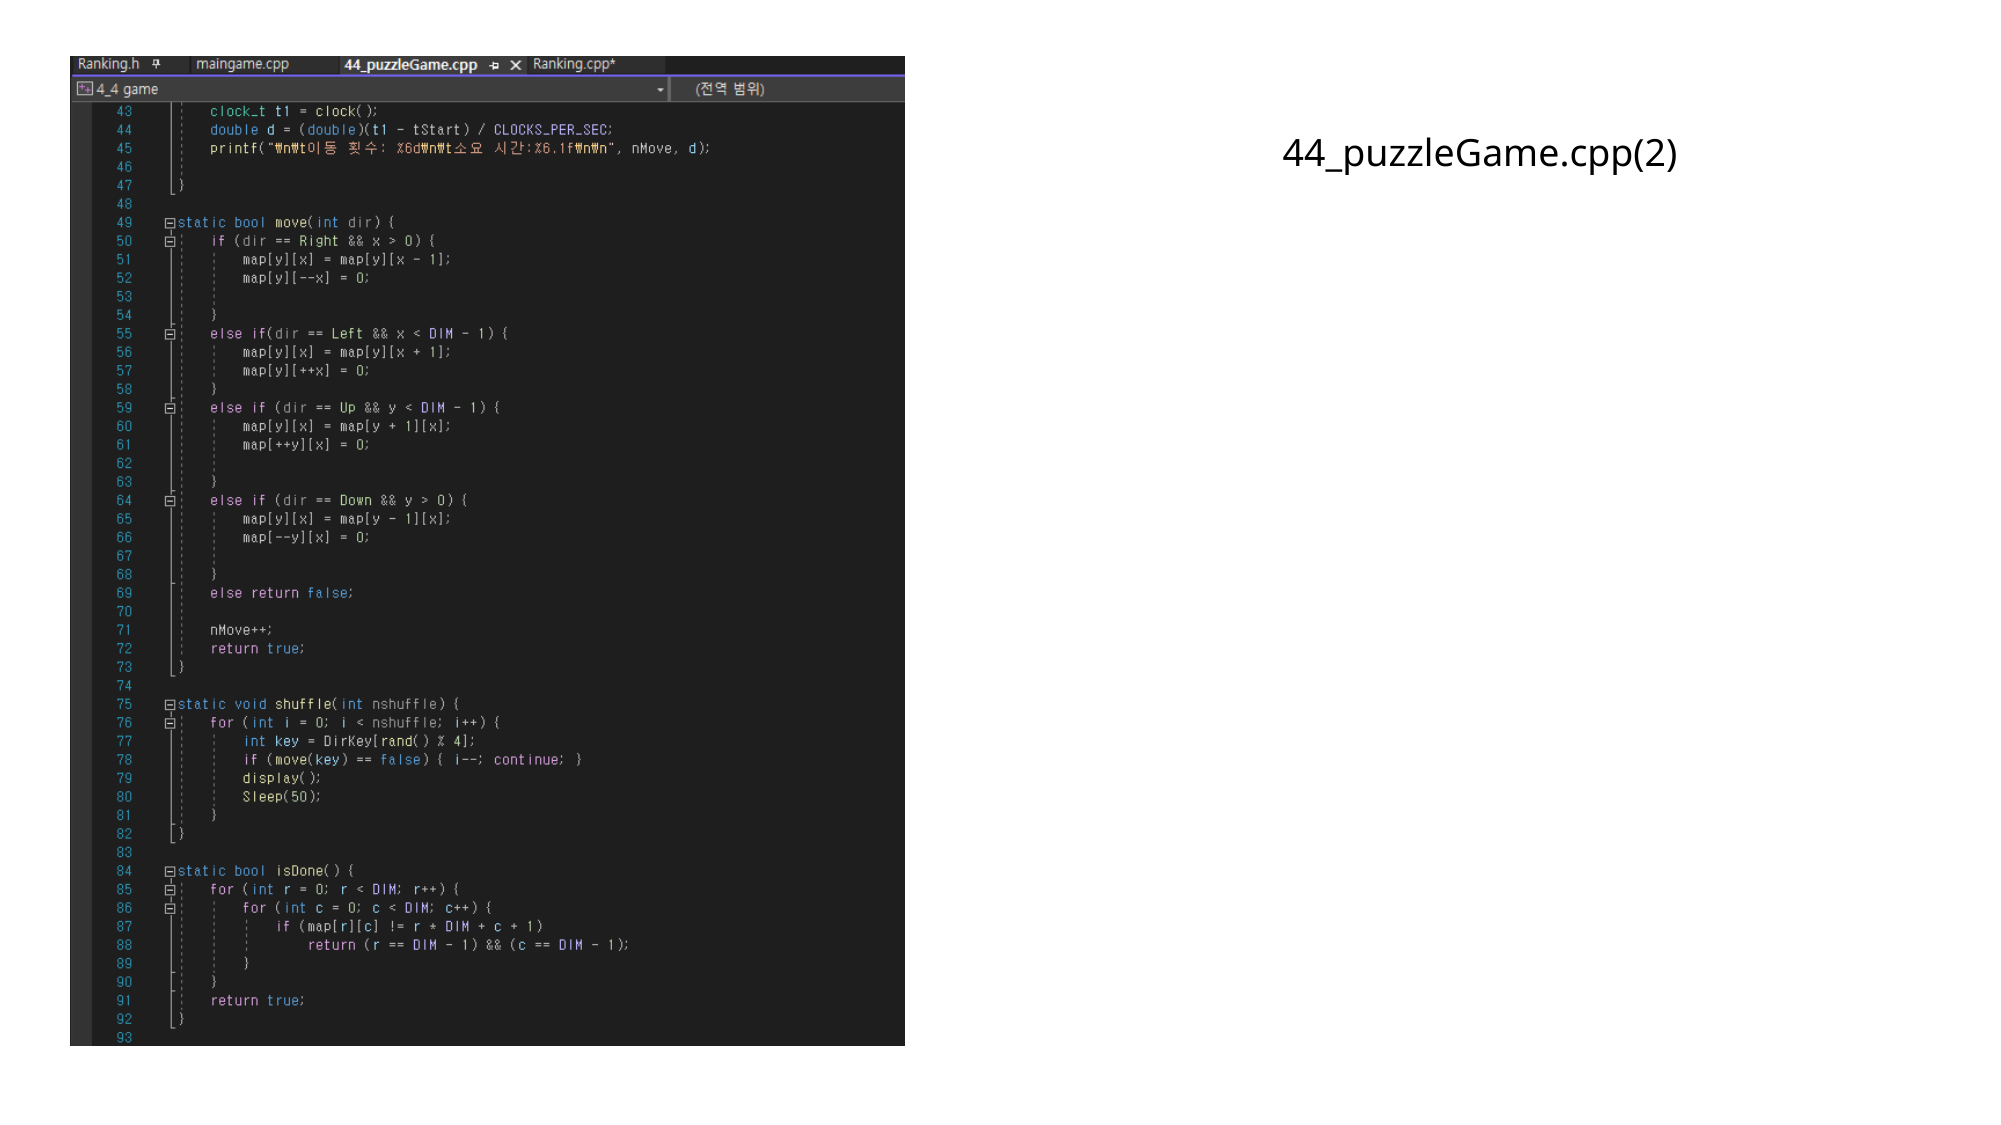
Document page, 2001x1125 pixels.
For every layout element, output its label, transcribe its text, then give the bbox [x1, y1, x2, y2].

text_box 44_puzzleGame.cpp(2) [1267, 121, 1782, 181]
picture [70, 56, 905, 1046]
